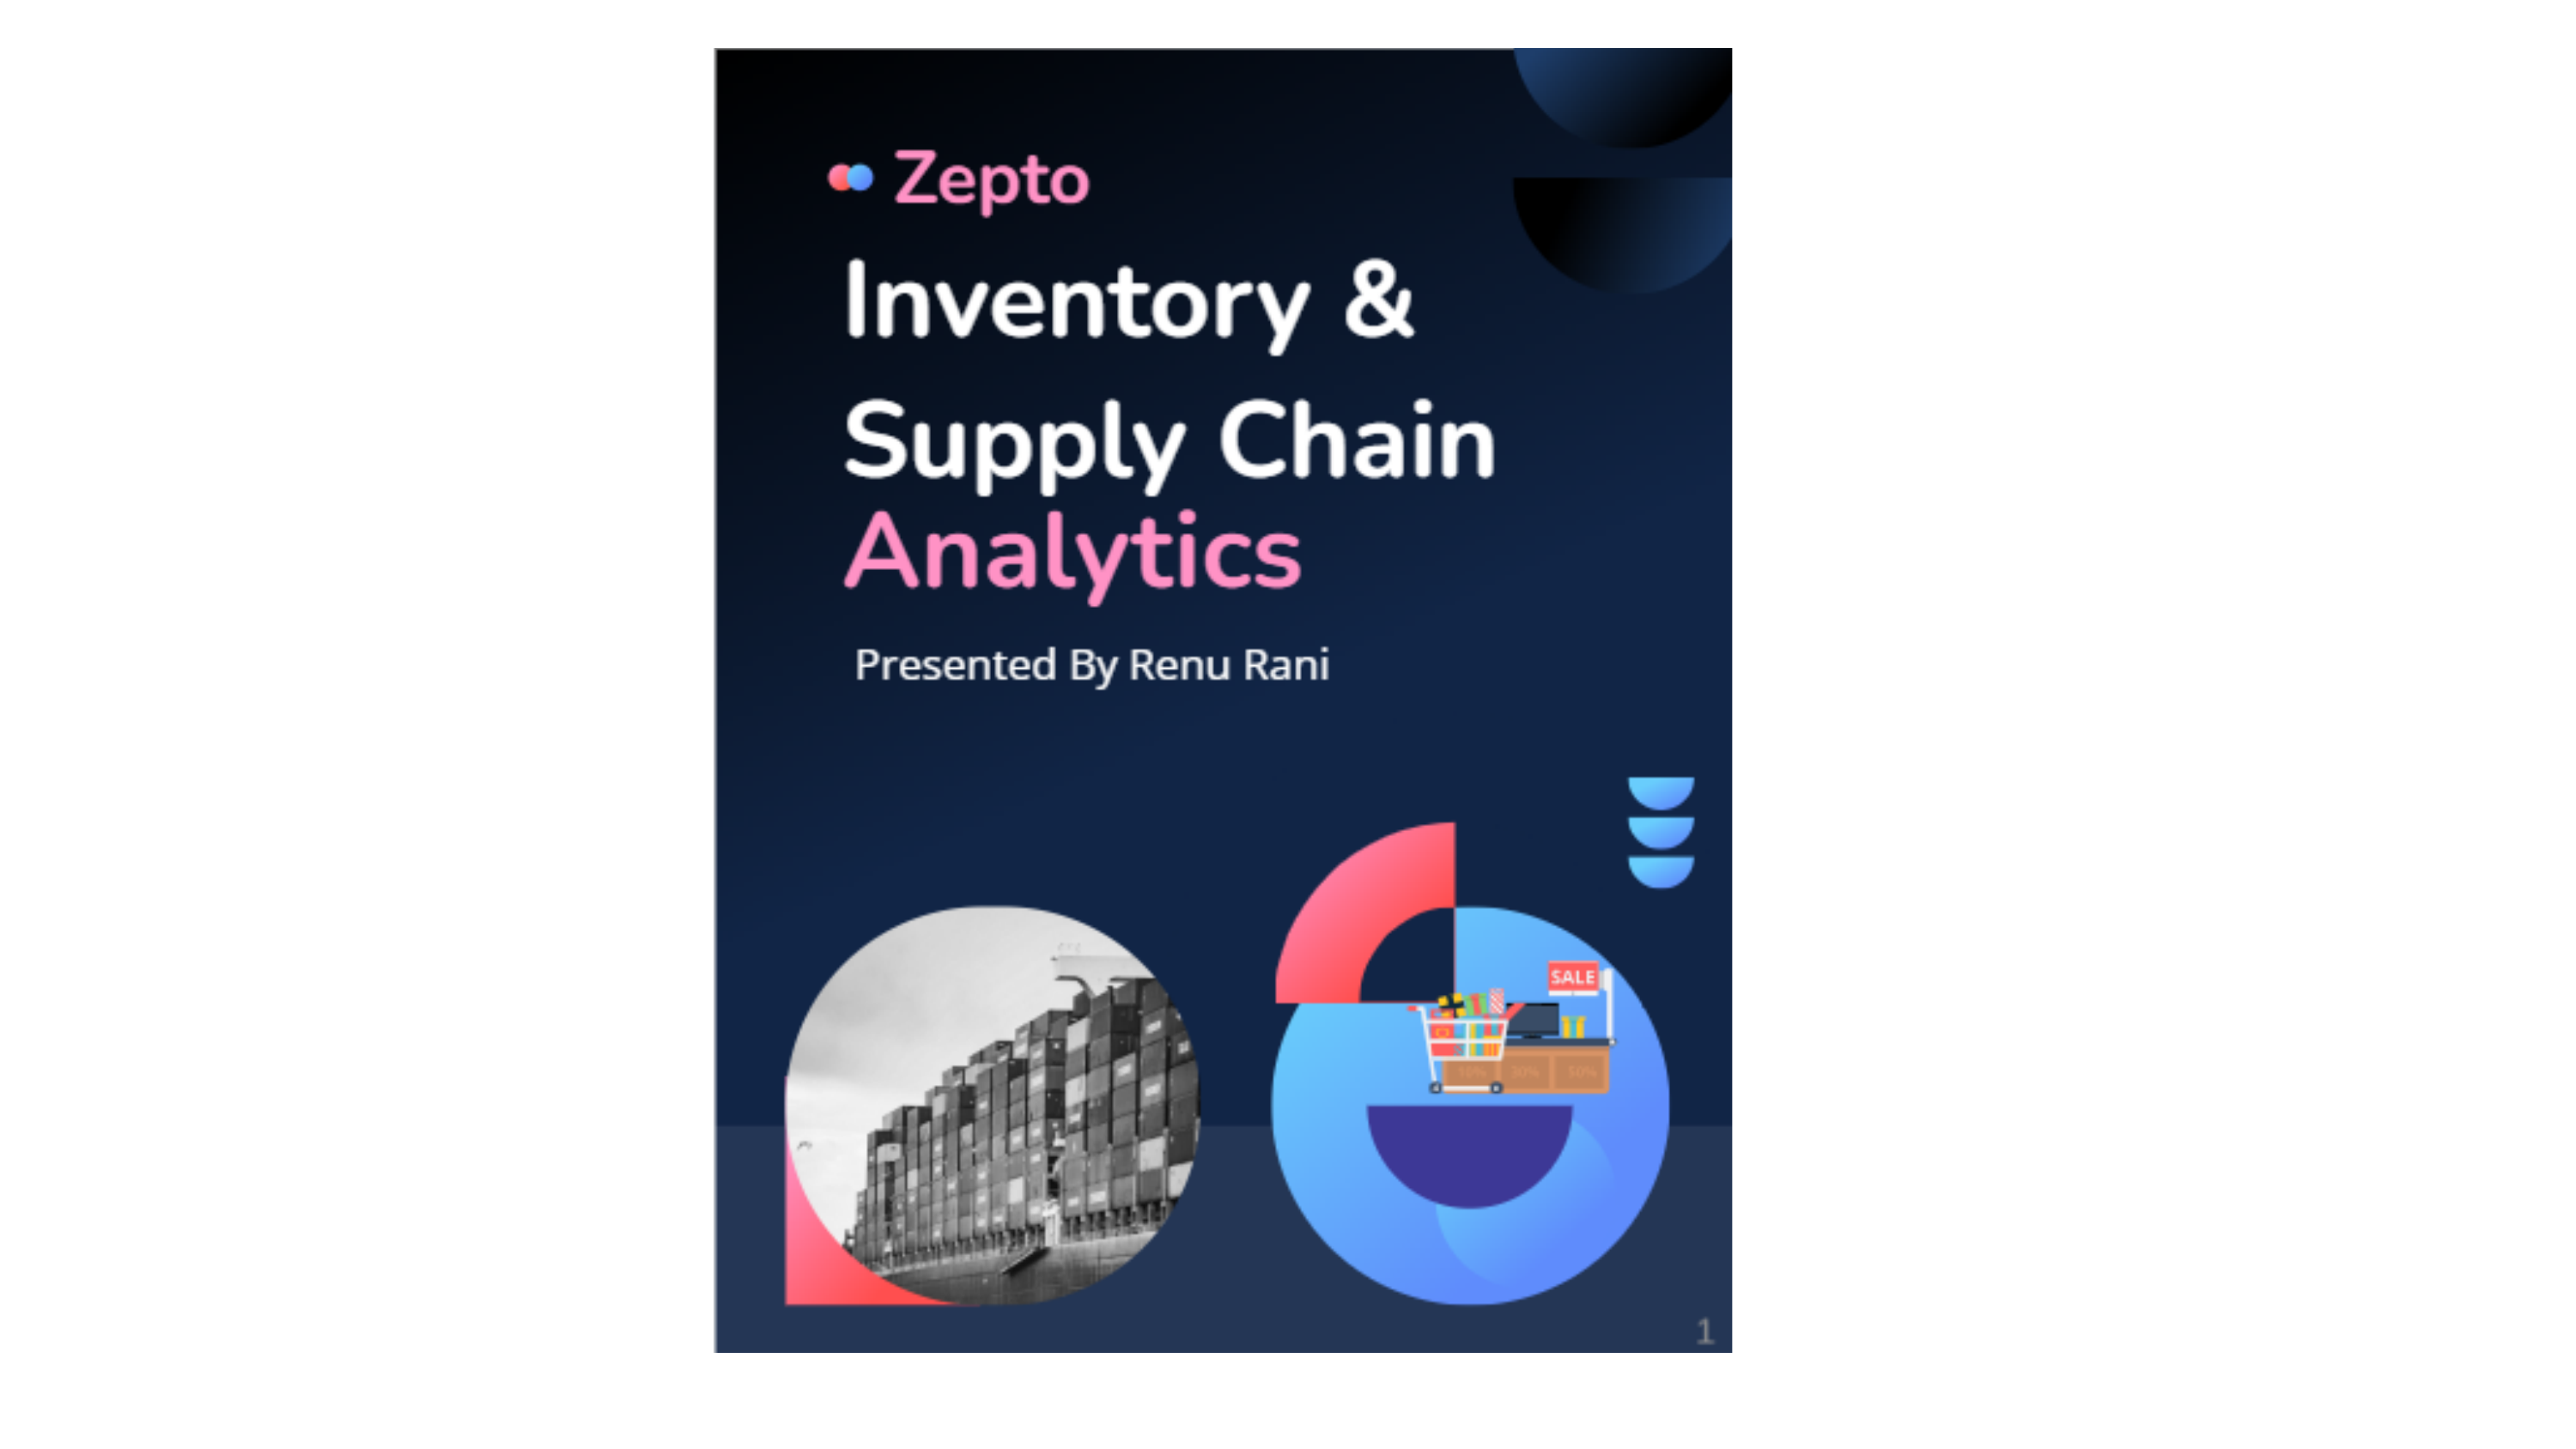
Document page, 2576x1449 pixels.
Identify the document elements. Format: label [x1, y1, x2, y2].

text_box [713, 48, 1733, 1353]
